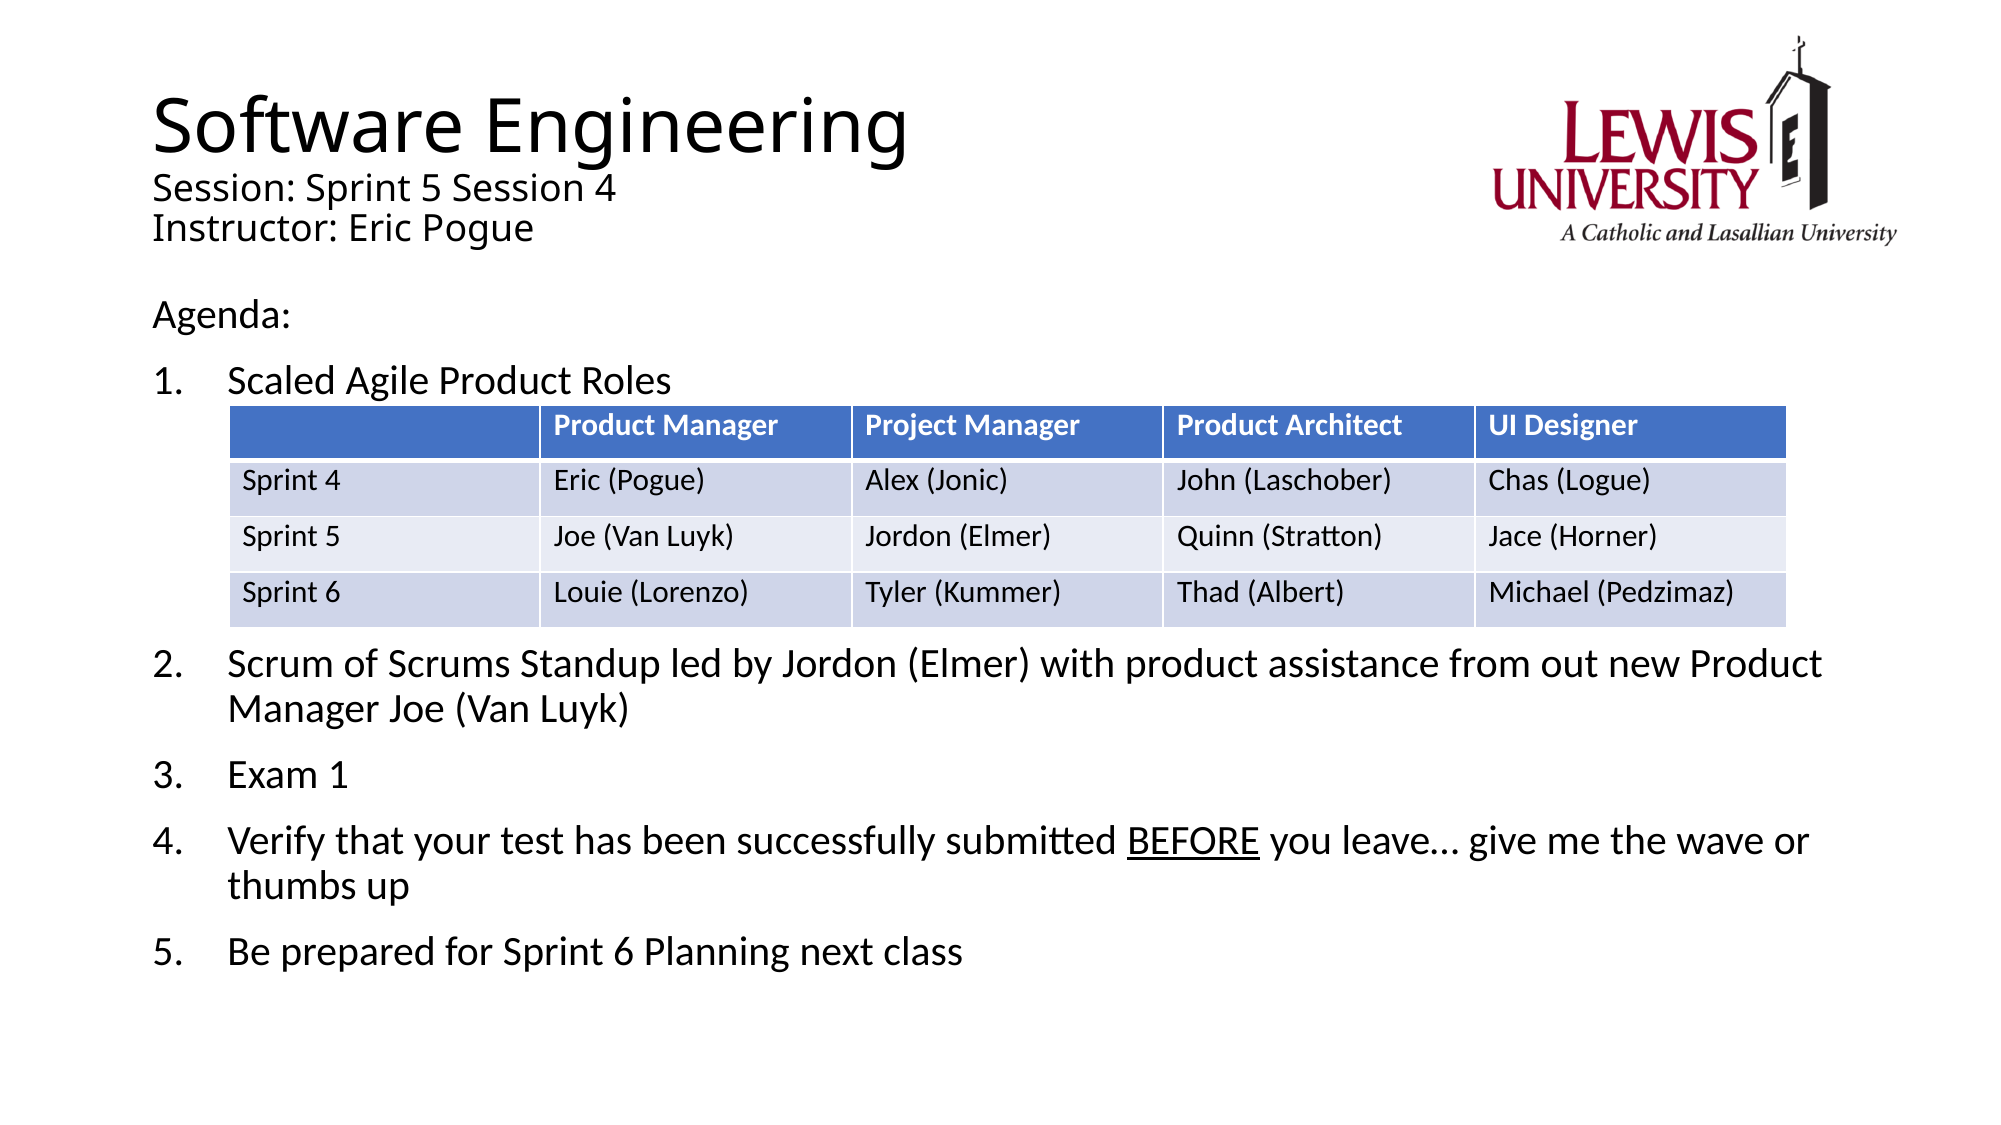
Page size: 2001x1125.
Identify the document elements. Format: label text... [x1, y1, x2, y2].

table_cell Eric (Pogue) [541, 463, 851, 516]
table_header [230, 406, 539, 458]
table_header Project Manager [853, 406, 1162, 458]
table_cell Jordon (Elmer) [853, 517, 1162, 571]
table_cell Joe (Van Luyk) [541, 517, 851, 571]
table_header Product Architect [1164, 406, 1474, 458]
table_cell Michael (Pedzimaz) [1476, 573, 1786, 627]
table_cell John (Laschober) [1164, 463, 1474, 516]
table_cell Alex (Jonic) [853, 463, 1162, 516]
picture [1466, 25, 1903, 250]
title Software Engineering Session: Sprint 5 Session 4 Instructor: Eric Pogue [137, 59, 1330, 278]
table_cell Tyler (Kummer) [853, 573, 1162, 627]
table_cell Louie (Lorenzo) [541, 573, 851, 627]
table_cell Jace (Horner) [1476, 517, 1786, 571]
table_cell Sprint 4 [230, 463, 539, 516]
table_header UI Designer [1476, 406, 1786, 458]
table_cell Chas (Logue) [1476, 463, 1786, 516]
table_cell Sprint 6 [230, 573, 539, 627]
table_cell Thad (Albert) [1164, 573, 1474, 627]
table_cell Quinn (Stratton) [1164, 517, 1474, 571]
table_header Product Manager [541, 406, 851, 458]
list Agenda: Scaled Agile Product Roles Scrum of Scrums Standup led by Jordon (Elmer) with product assistance from out new Product Manager Joe (Van Luyk) Exam 1 Verify that your test has been successfully submitted BEFORE you leave… give me the wave or thumbs up Be prepared for Sprint 6 Planning next class [137, 285, 1863, 1037]
table_cell Sprint 5 [230, 517, 539, 571]
